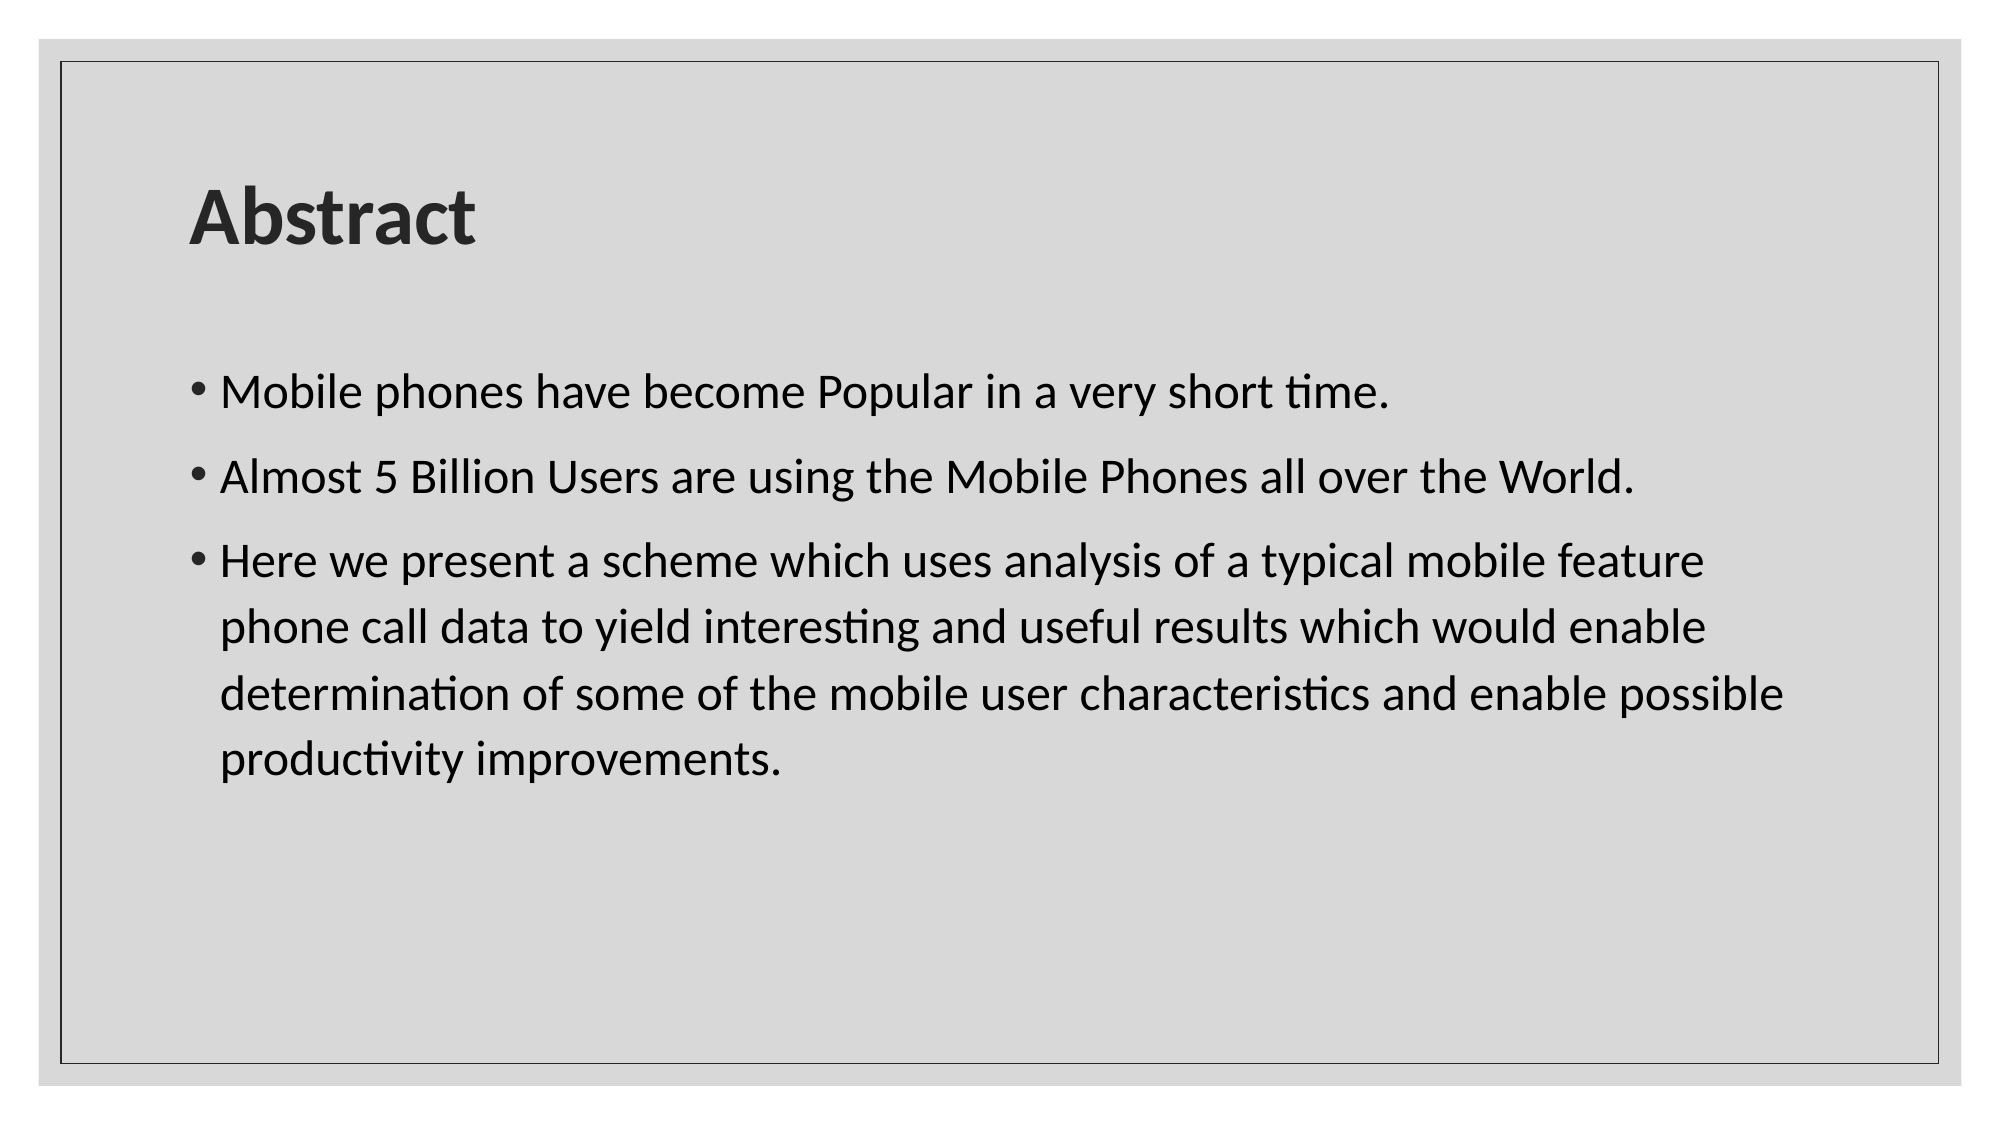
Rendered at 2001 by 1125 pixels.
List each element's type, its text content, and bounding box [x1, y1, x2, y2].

list Mobile phones have become Popular in a very short time. Almost 5 Billion Users are using the Mobile Phones all over the World. Here we present a scheme which uses analysis of a typical mobile feature phone call data to yield interesting and useful results which would enable determination of some of the mobile user characteristics and enable possible productivity improvements. [174, 345, 1825, 977]
title Abstract [174, 105, 1825, 331]
